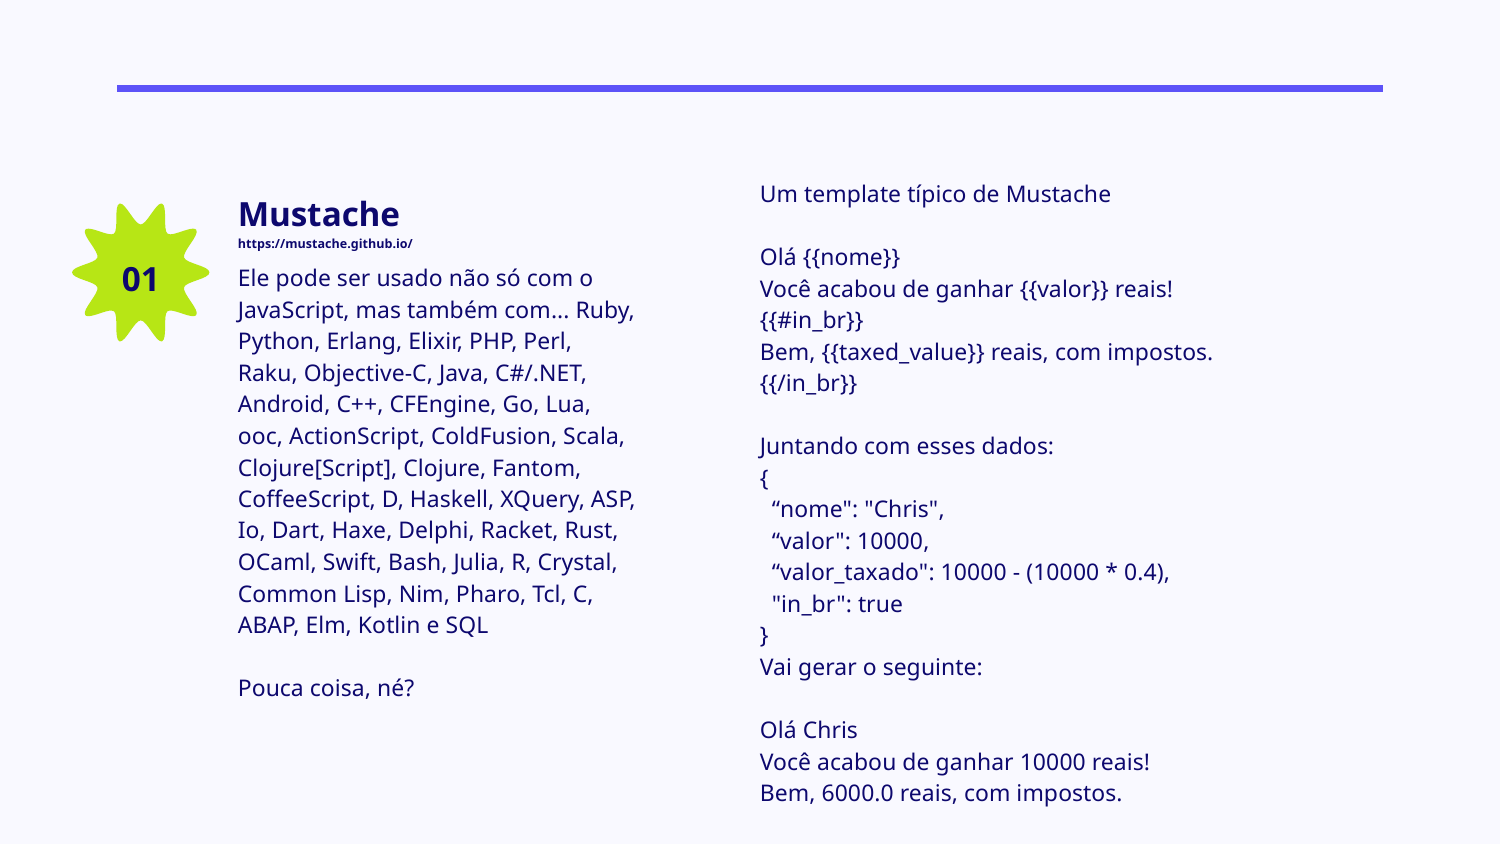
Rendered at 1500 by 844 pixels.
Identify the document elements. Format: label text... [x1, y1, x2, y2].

text_box Um template típico de Mustache Olá {{nome}} Você acabou de ganhar {{valor}} reais! {{#in_br}} Bem, {{taxed_value}} reais, com impostos. {{/in_br}} Juntando com esses dados: { “nome": "Chris", “valor": 10000, “valor_taxado": 10000 - (10000 * 0.4), "in_br": true } Vai gerar o seguinte: Olá Chris Você acabou de ganhar 10000 reais! Bem, 6000.0 reais, com impostos. [744, 160, 1267, 806]
text_box Mustache https://mustache.github.io/ [222, 189, 744, 266]
text_box 01 [72, 203, 210, 342]
text_box Ele pode ser usado não só com o JavaScript, mas também com... Ruby, Python, Erlang, Elixir, PHP, Perl, Raku, Objective-C, Java, C#/.NET, Android, C++, CFEngine, Go, Lua, ooc, ActionScript, ColdFusion, Scala, Clojure[Script], Clojure, Fantom, CoffeeScript, D, Haskell, XQuery, ASP, Io, Dart, Haxe, Delphi, Racket, Rust, OCaml, Swift, Bash, Julia, R, Crystal, Common Lisp, Nim, Pharo, Tcl, C, ABAP, Elm, Kotlin e SQL Pouca coisa, né? [222, 244, 653, 722]
